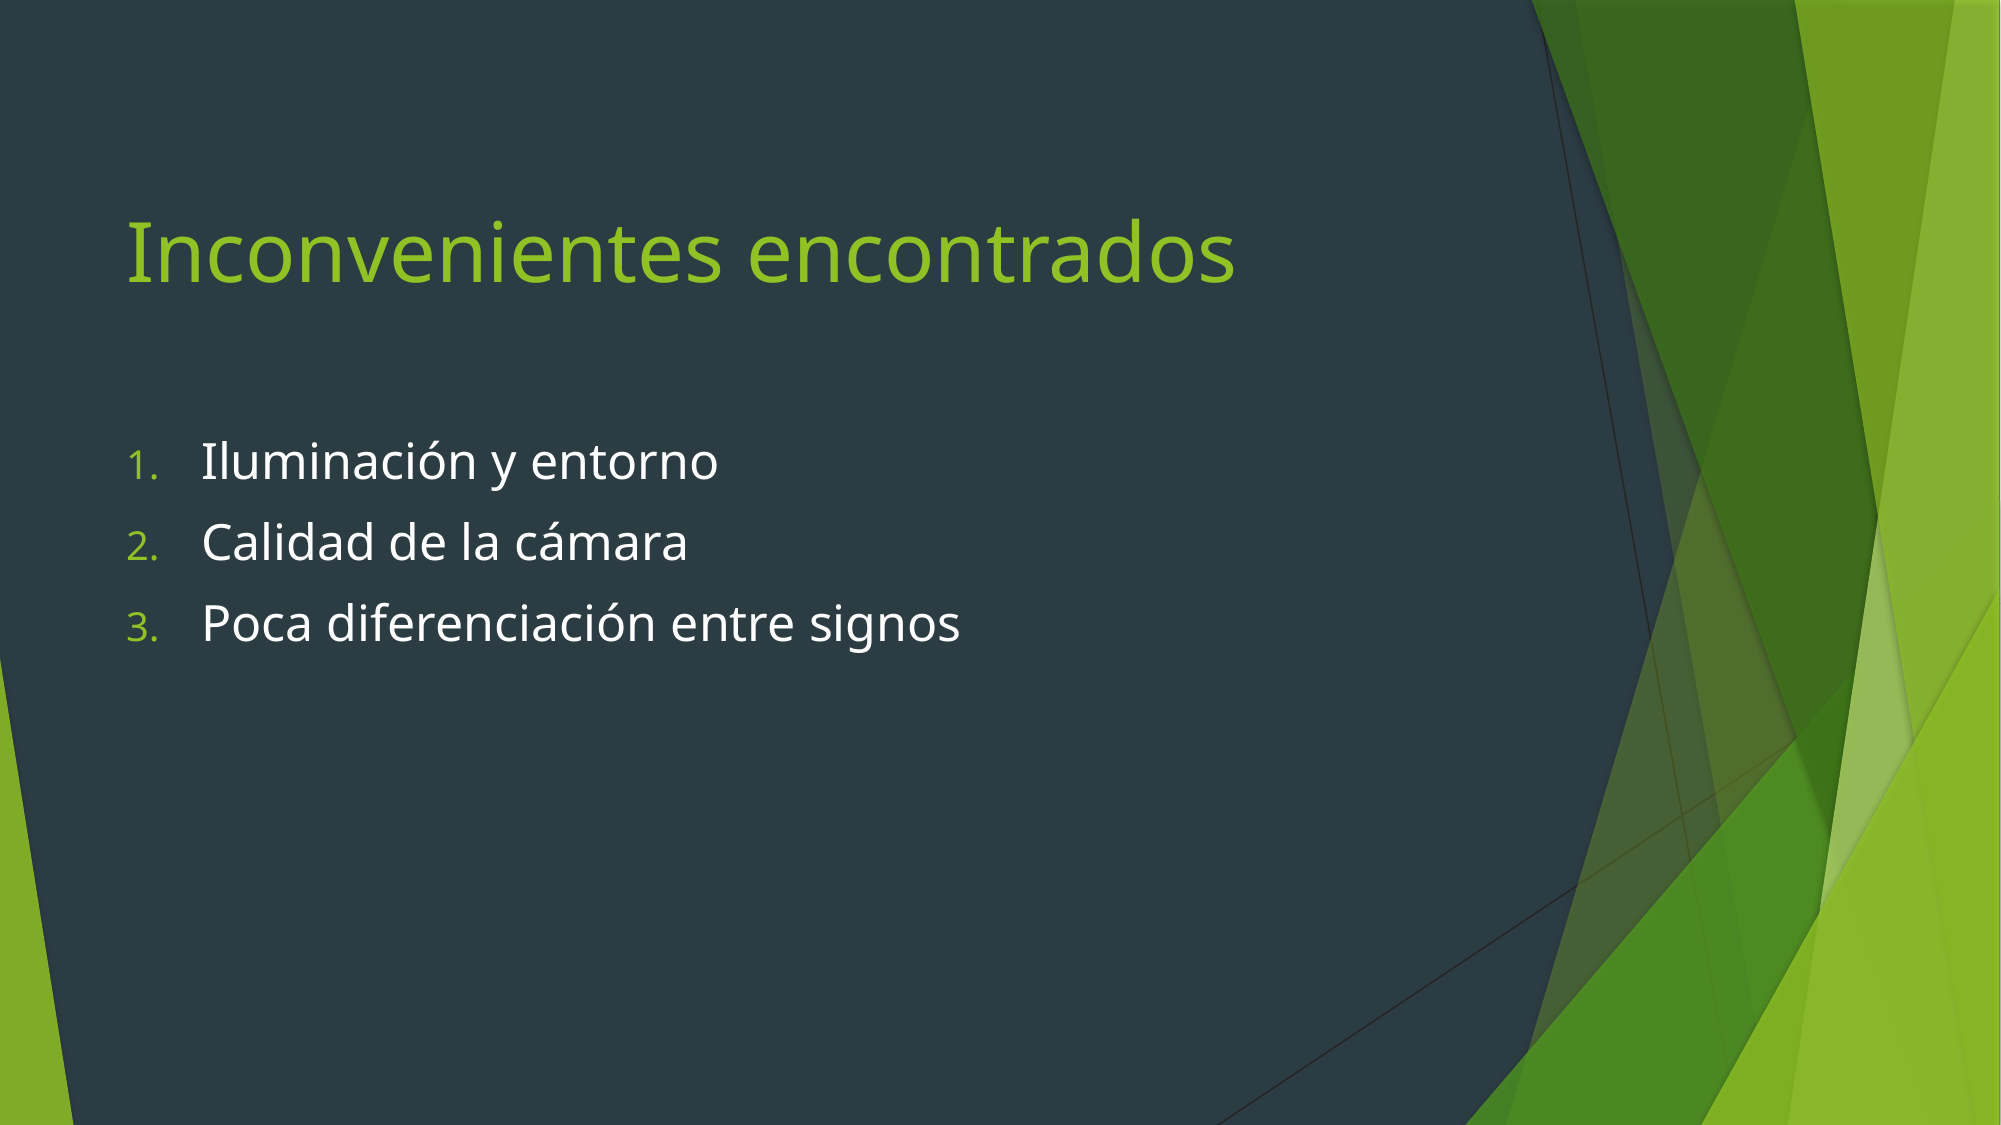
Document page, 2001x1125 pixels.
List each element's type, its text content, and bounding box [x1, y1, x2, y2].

title Inconvenientes encontrados [111, 177, 1408, 307]
list Iluminación y entorno Calidad de la cámara Poca diferenciación entre signos [111, 421, 1535, 843]
